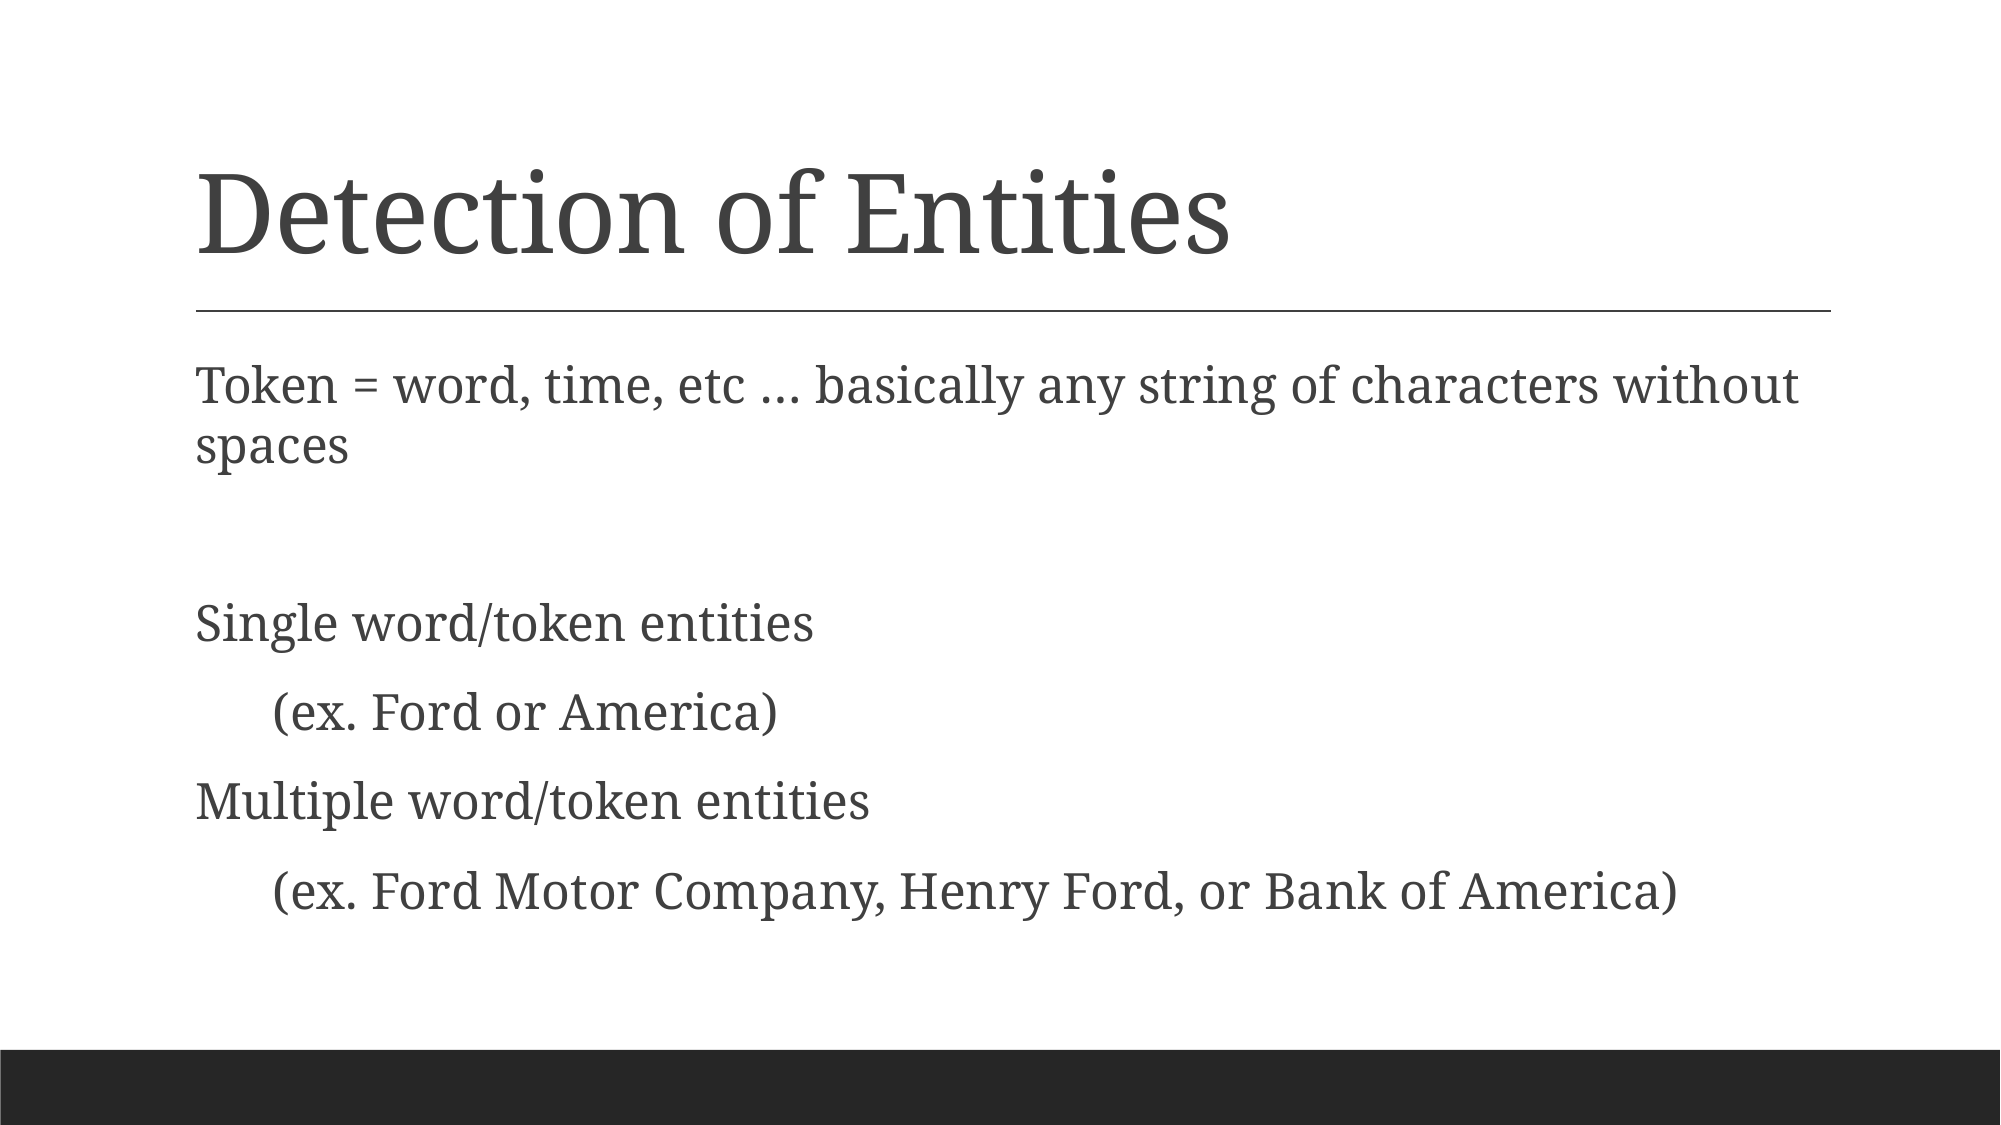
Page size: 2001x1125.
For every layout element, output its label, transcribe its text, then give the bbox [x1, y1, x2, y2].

list Token = word, time, etc … basically any string of characters without spaces Single word/token entities (ex. Ford or America) Multiple word/token entities (ex. Ford Motor Company, Henry Ford, or Bank of America) [180, 345, 1830, 963]
title Detection of Entities [180, 47, 1830, 285]
